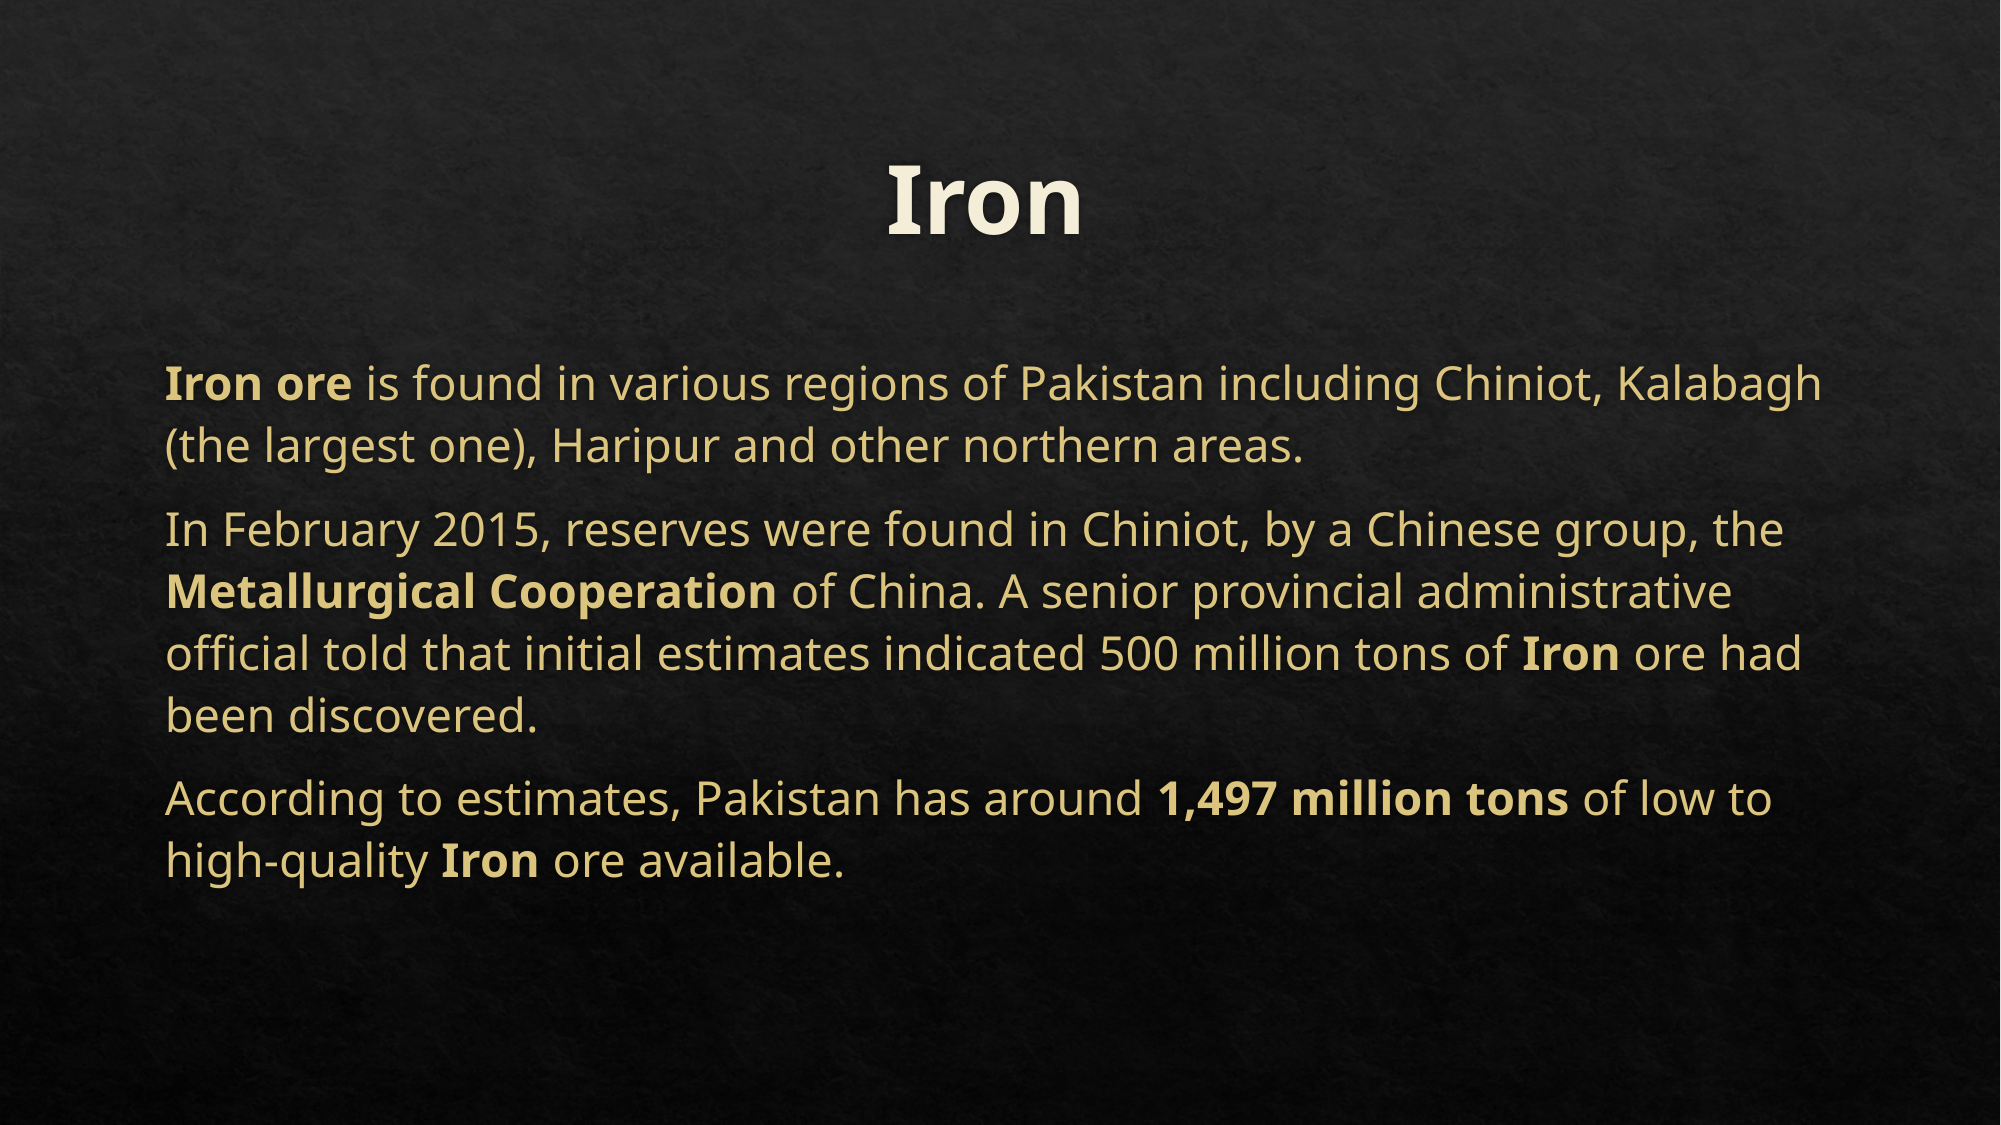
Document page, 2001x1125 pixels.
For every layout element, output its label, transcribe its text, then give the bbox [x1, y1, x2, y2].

list Iron ore is found in various regions of Pakistan including Chiniot, Kalabagh (the largest one), Haripur and other northern areas. In February 2015, reserves were found in Chiniot, by a Chinese group, the Metallurgical Cooperation of China. A senior provincial administrative official told that initial estimates indicated 500 million tons of Iron ore had been discovered. According to estimates, Pakistan has around 1,497 million tons of low to high-quality Iron ore available. [149, 340, 1849, 950]
title Iron [149, 99, 1849, 307]
